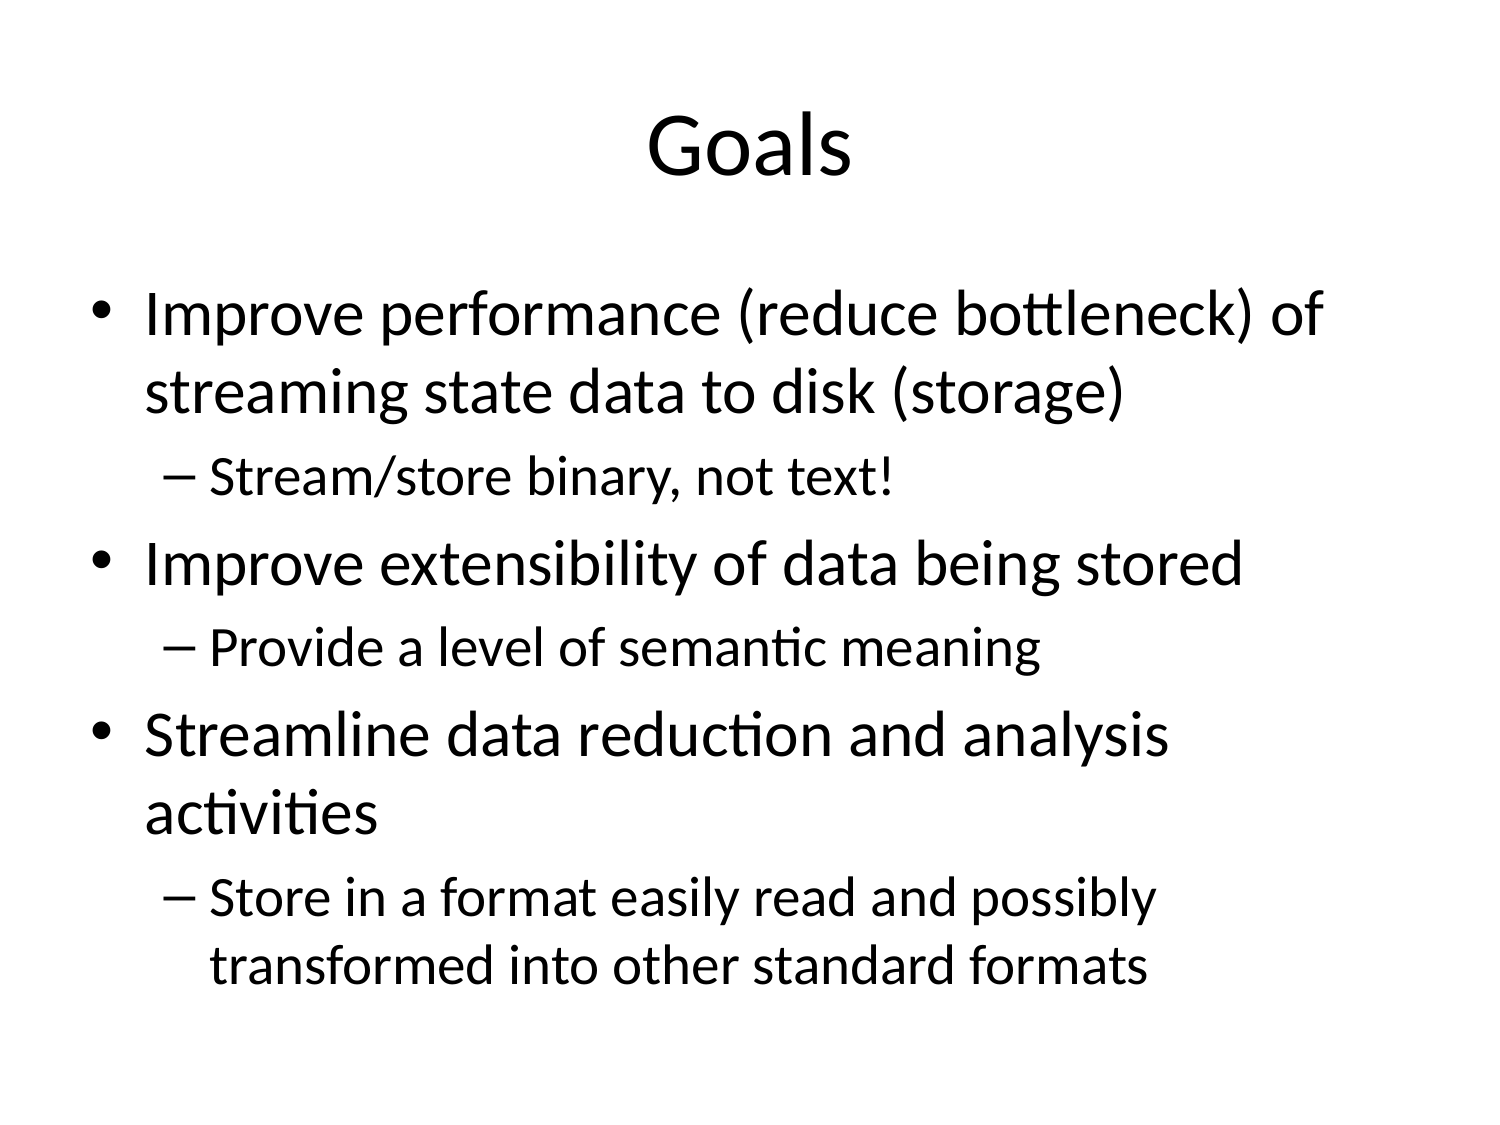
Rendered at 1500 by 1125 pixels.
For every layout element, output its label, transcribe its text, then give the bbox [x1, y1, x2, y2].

list Improve performance (reduce bottleneck) of streaming state data to disk (storage) Stream/store binary, not text! Improve extensibility of data being stored Provide a level of semantic meaning Streamline data reduction and analysis activities Store in a format easily read and possibly transformed into other standard formats [75, 262, 1425, 1005]
title Goals [75, 45, 1425, 233]
